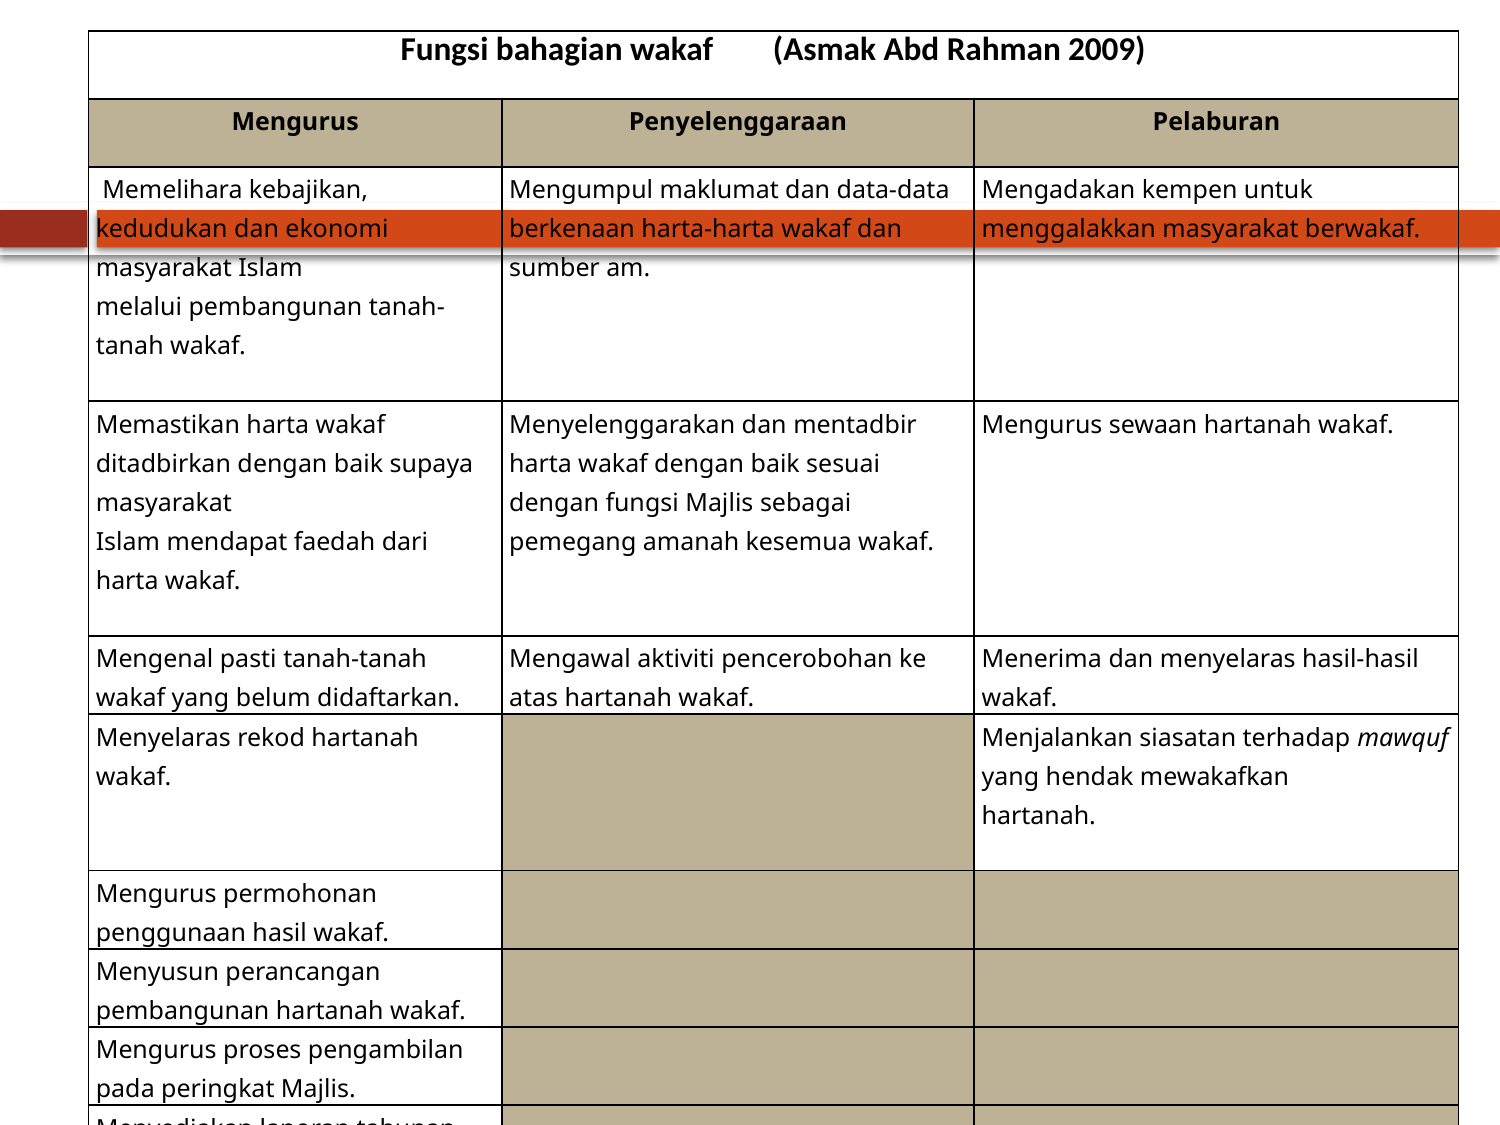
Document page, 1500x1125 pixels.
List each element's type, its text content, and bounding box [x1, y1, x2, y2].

table_cell [975, 1106, 1458, 1125]
table_cell Menyediakan laporan tahunan dan kemajuan wakaf. [89, 1106, 501, 1125]
table_cell Menerima dan menyelaras hasil-hasil wakaf. [975, 637, 1458, 713]
table_cell Mengurus proses pengambilan pada peringkat Majlis. [89, 1028, 501, 1104]
table_cell Pelaburan [975, 100, 1458, 166]
table_cell [975, 1028, 1458, 1104]
table_cell Mengadakan kempen untuk menggalakkan masyarakat berwakaf. [975, 168, 1458, 400]
table_cell Mengawal aktiviti pencerobohan ke atas hartanah wakaf. [503, 637, 973, 713]
table_cell [503, 715, 973, 870]
table_cell Menyelenggarakan dan mentadbir harta wakaf dengan baik sesuai dengan fungsi Majlis sebagai pemegang amanah kesemua wakaf. [503, 402, 973, 635]
table_header Fungsi bahagian wakaf (Asmak Abd Rahman 2009) [89, 32, 1458, 98]
table_cell Mengurus sewaan hartanah wakaf. [975, 402, 1458, 635]
table_cell [503, 1106, 973, 1125]
table_cell Mengumpul maklumat dan data-data berkenaan harta-harta wakaf dan sumber am. [503, 168, 973, 400]
table_cell [975, 950, 1458, 1026]
table_cell [503, 1028, 973, 1104]
table_cell Menjalankan siasatan terhadap mawquf yang hendak mewakafkan hartanah. [975, 715, 1458, 870]
table_cell [503, 950, 973, 1026]
table_cell [975, 871, 1458, 948]
table_cell Mengurus permohonan penggunaan hasil wakaf. [89, 871, 501, 948]
table_cell [503, 871, 973, 948]
table_cell Menyusun perancangan pembangunan hartanah wakaf. [89, 950, 501, 1026]
table_cell Menyelaras rekod hartanah wakaf. [89, 715, 501, 870]
table_cell Penyelenggaraan [503, 100, 973, 166]
table_cell Mengurus [89, 100, 501, 166]
table_cell Mengenal pasti tanah-tanah wakaf yang belum didaftarkan. [89, 637, 501, 713]
table_cell Memelihara kebajikan, kedudukan dan ekonomi masyarakat Islam melalui pembangunan tanah-tanah wakaf. [89, 168, 501, 400]
table_cell Memastikan harta wakaf ditadbirkan dengan baik supaya masyarakat Islam mendapat faedah dari harta wakaf. [89, 402, 501, 635]
